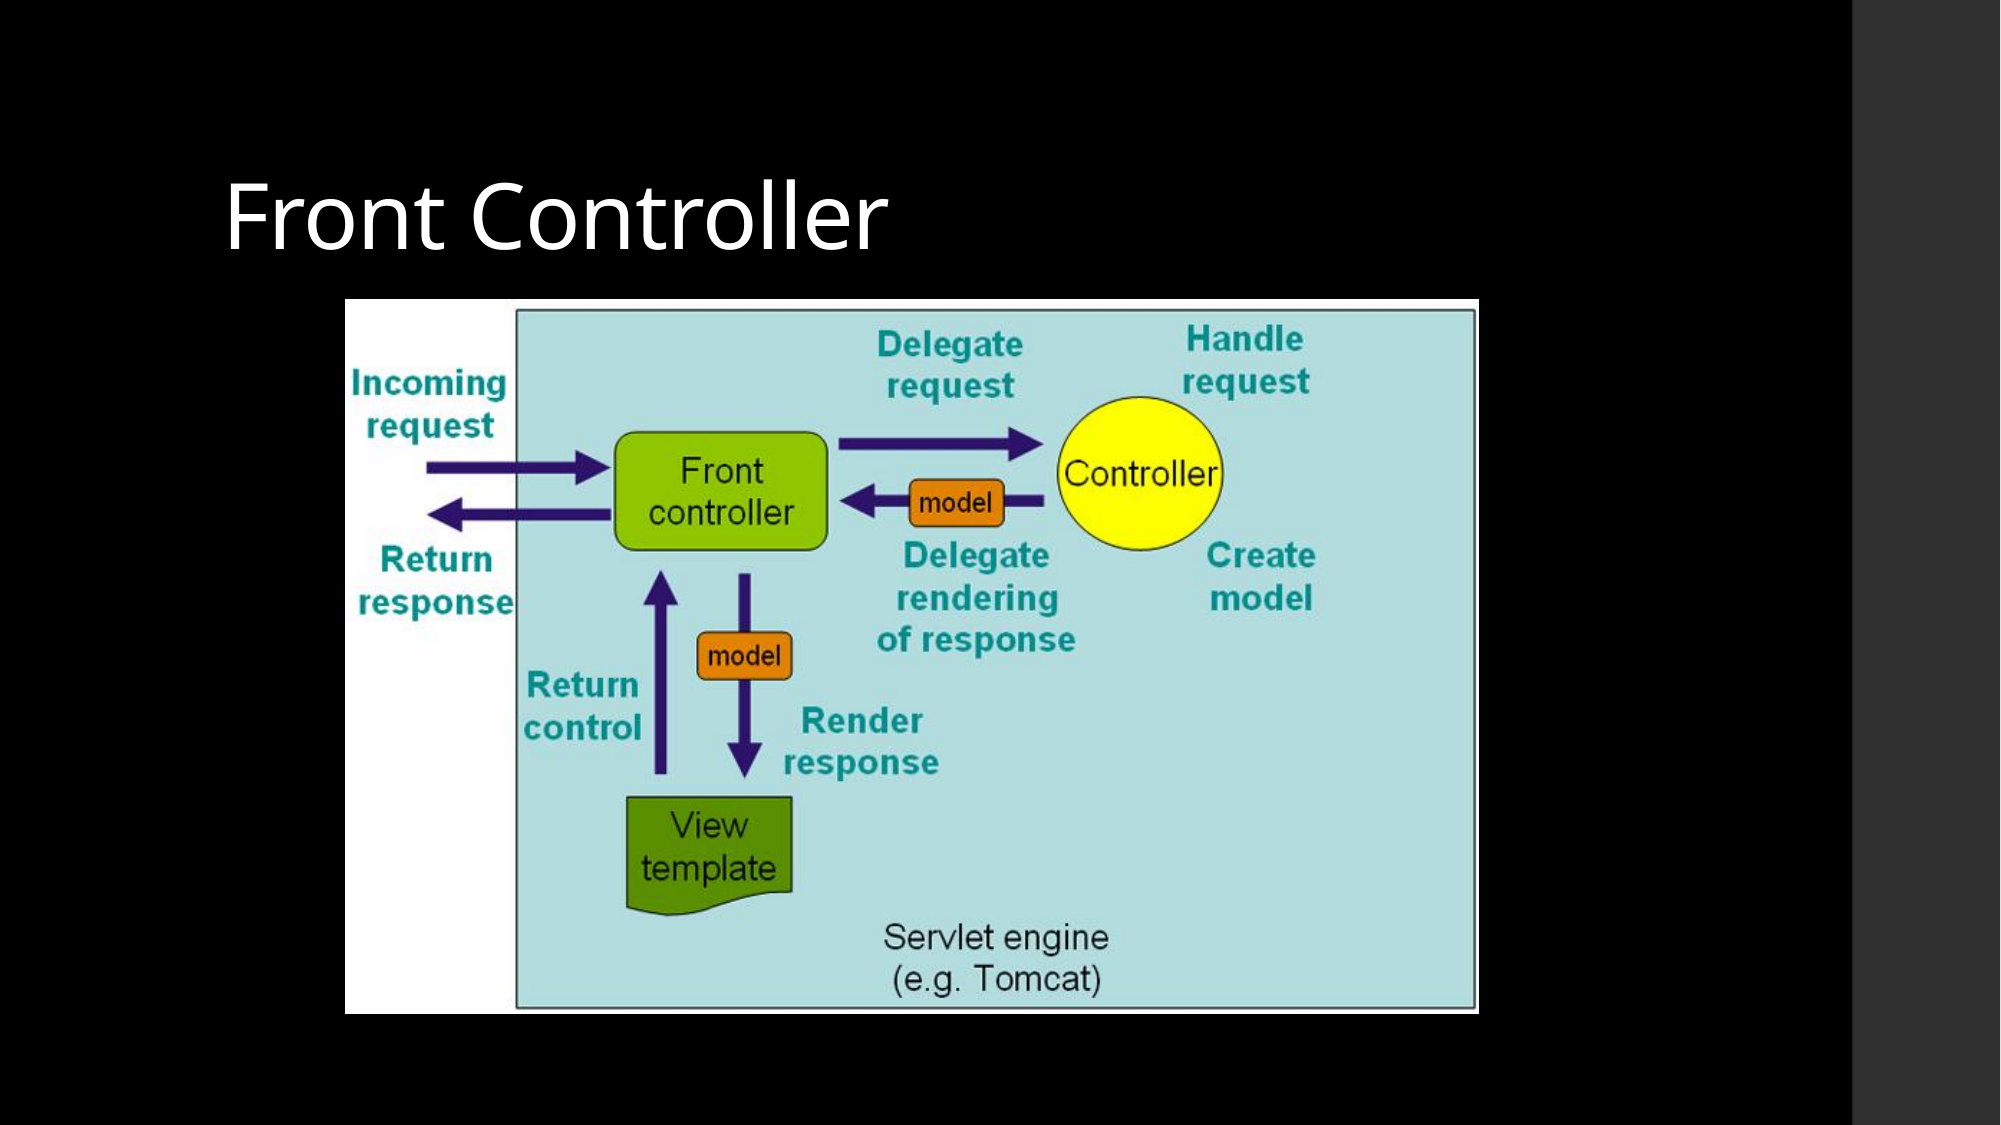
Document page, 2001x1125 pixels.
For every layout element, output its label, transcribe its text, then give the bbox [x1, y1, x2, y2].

title Front Controller [206, 60, 1797, 278]
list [345, 299, 1479, 1015]
